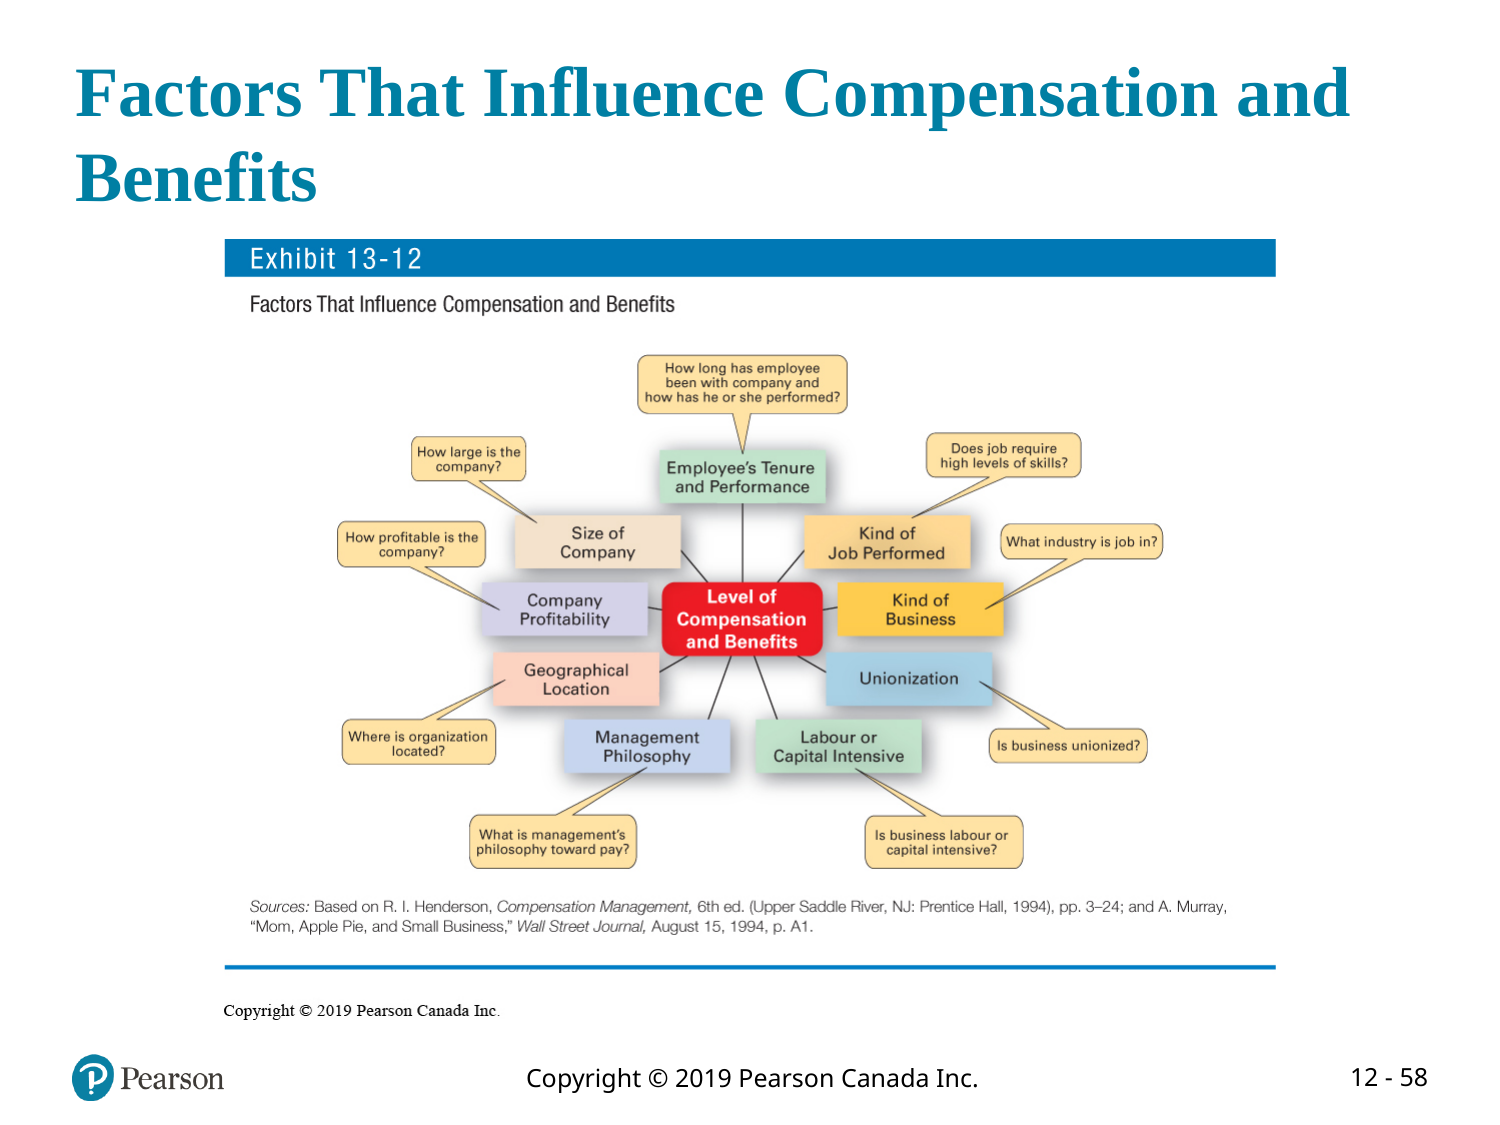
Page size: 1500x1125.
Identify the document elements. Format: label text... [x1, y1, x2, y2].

picture [396, 249, 400, 268]
picture [306, 248, 316, 268]
picture [267, 253, 276, 268]
picture [72, 1054, 89, 1072]
picture [99, 1054, 224, 1101]
picture [368, 257, 375, 268]
picture [286, 253, 291, 268]
picture [81, 1064, 107, 1089]
picture [224, 277, 1276, 1020]
picture [409, 249, 420, 268]
picture [72, 1087, 83, 1101]
picture [252, 248, 262, 268]
picture [328, 249, 334, 268]
title Factors That Influence Compensation and Benefits [75, 35, 1425, 216]
